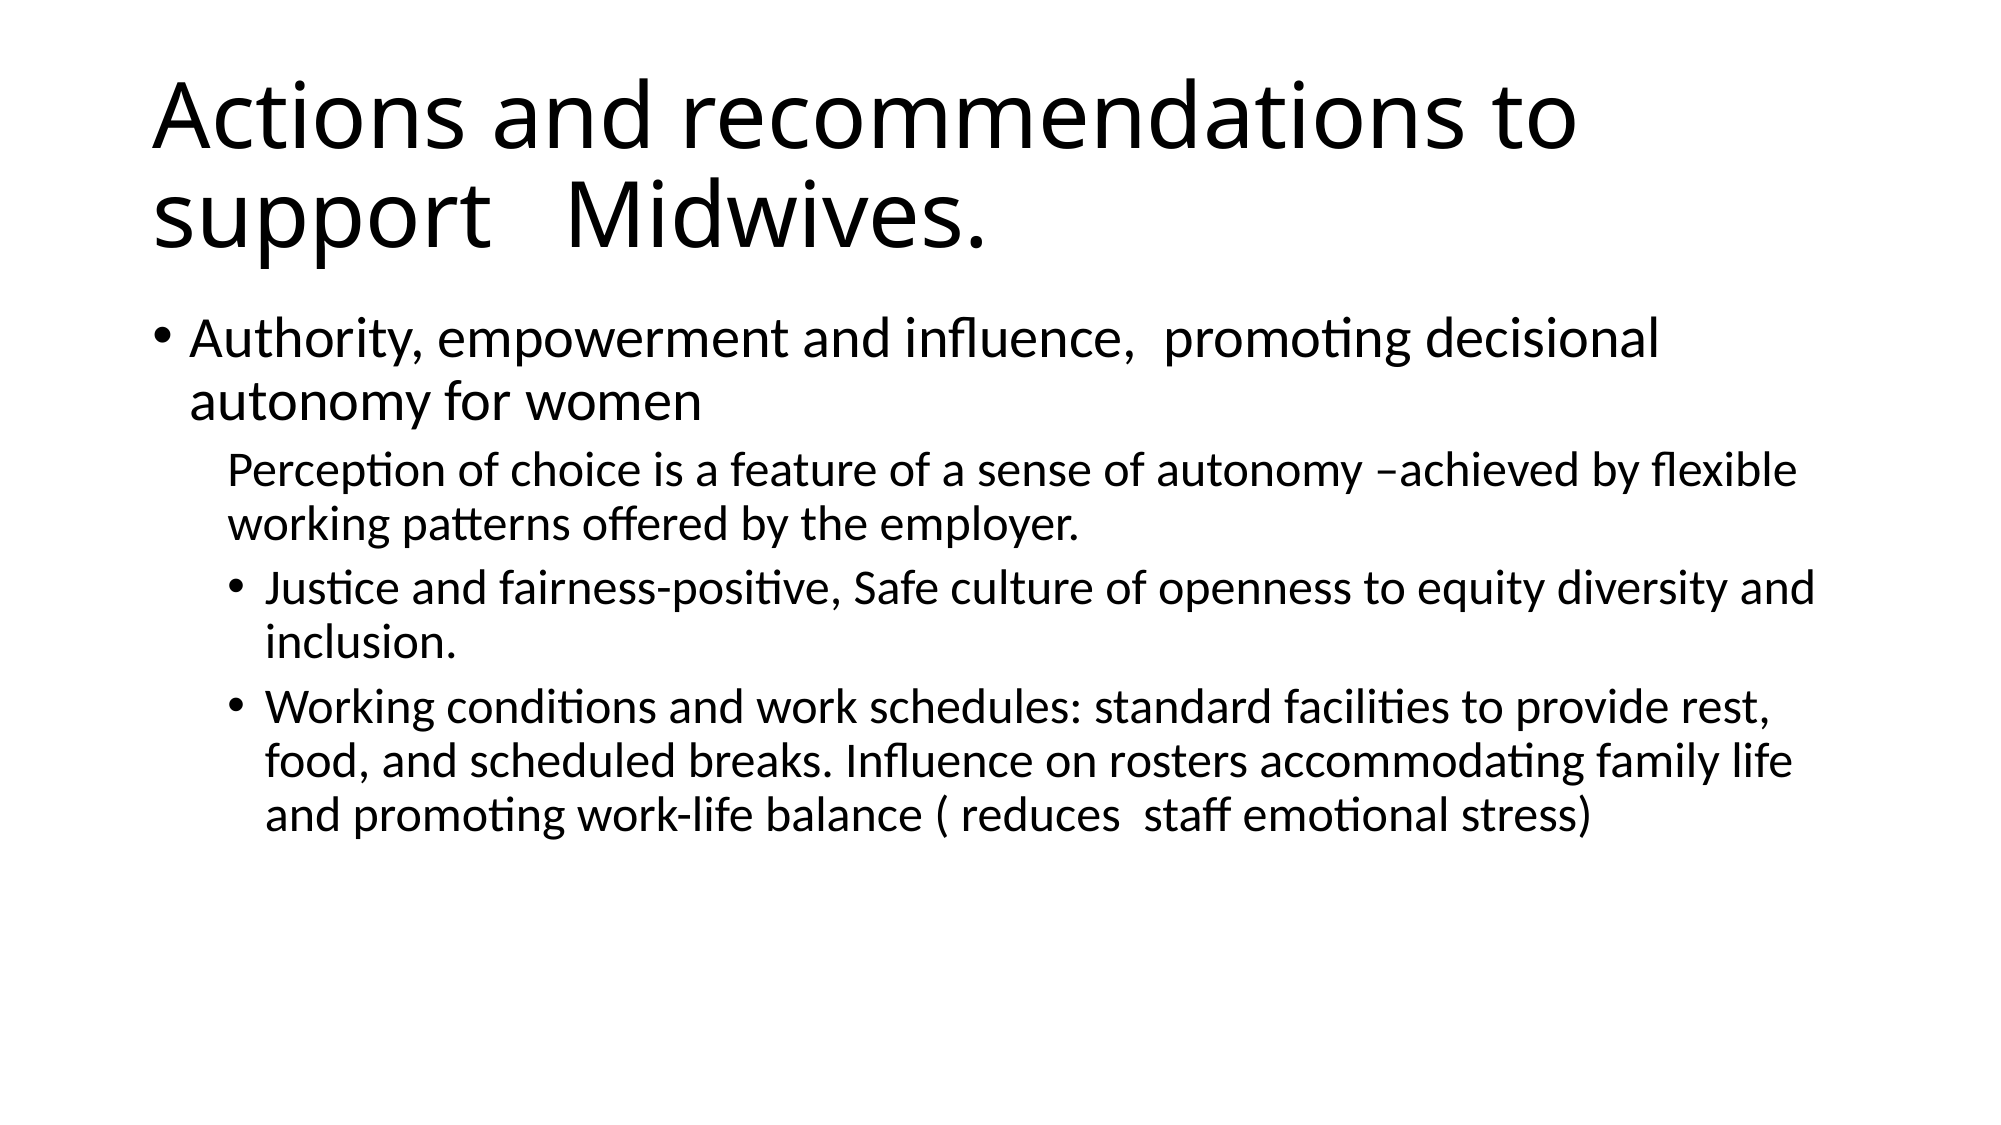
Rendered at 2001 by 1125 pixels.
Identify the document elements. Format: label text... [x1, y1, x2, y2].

title Actions and recommendations to support Midwives. [137, 59, 1863, 278]
list Authority, empowerment and influence, promoting decisional autonomy for women Perception of choice is a feature of a sense of autonomy –achieved by flexible working patterns offered by the employer. Justice and fairness-positive, Safe culture of openness to equity diversity and inclusion. Working conditions and work schedules: standard facilities to provide rest, food, and scheduled breaks. Influence on rosters accommodating family life and promoting work-life balance ( reduces staff emotional stress) [137, 299, 1863, 1014]
